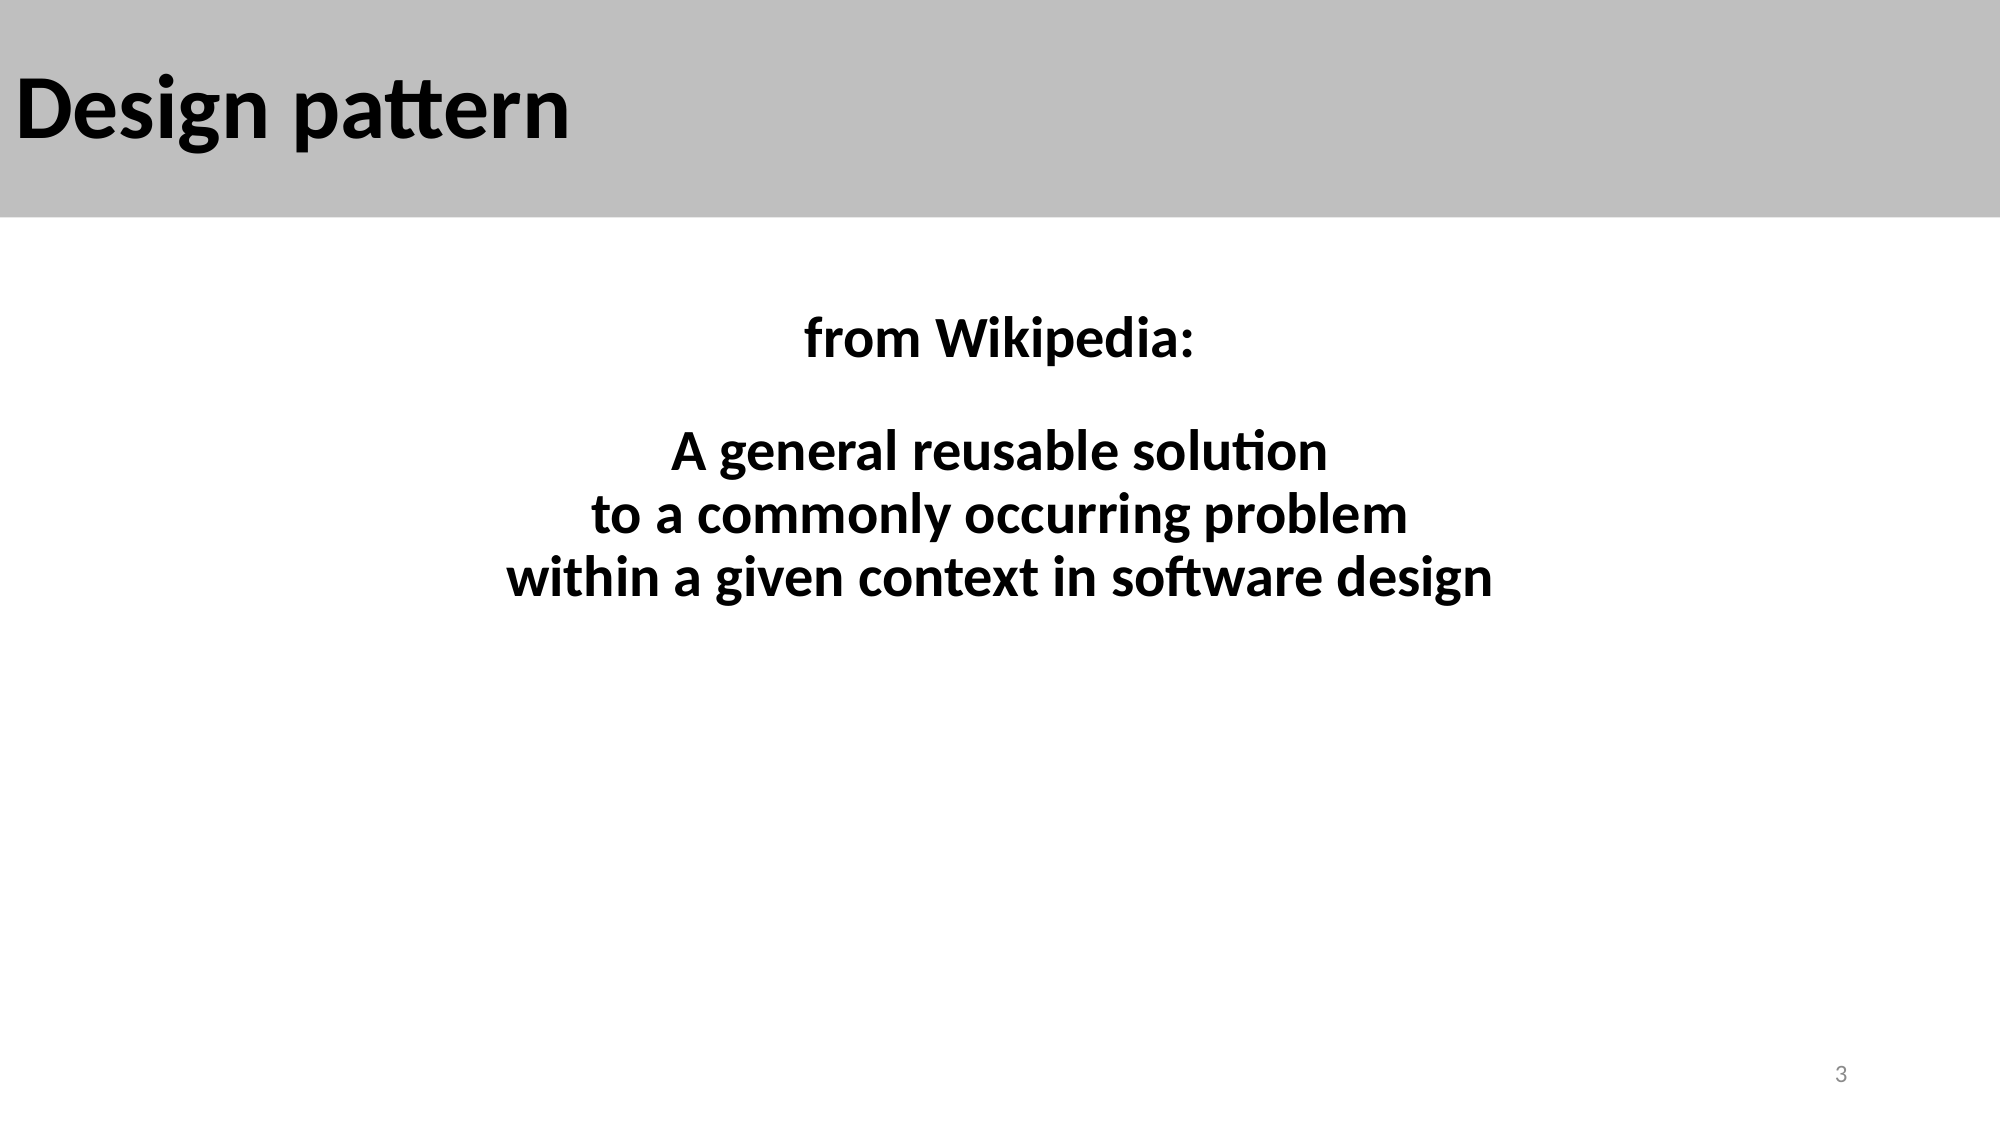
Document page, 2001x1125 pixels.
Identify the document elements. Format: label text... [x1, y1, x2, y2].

title Design pattern [0, 0, 2000, 218]
list from Wikipedia: A general reusable solution to a commonly occurring problem within a given context in software design [137, 299, 1863, 1014]
slide_number 3 [1412, 1042, 1863, 1103]
